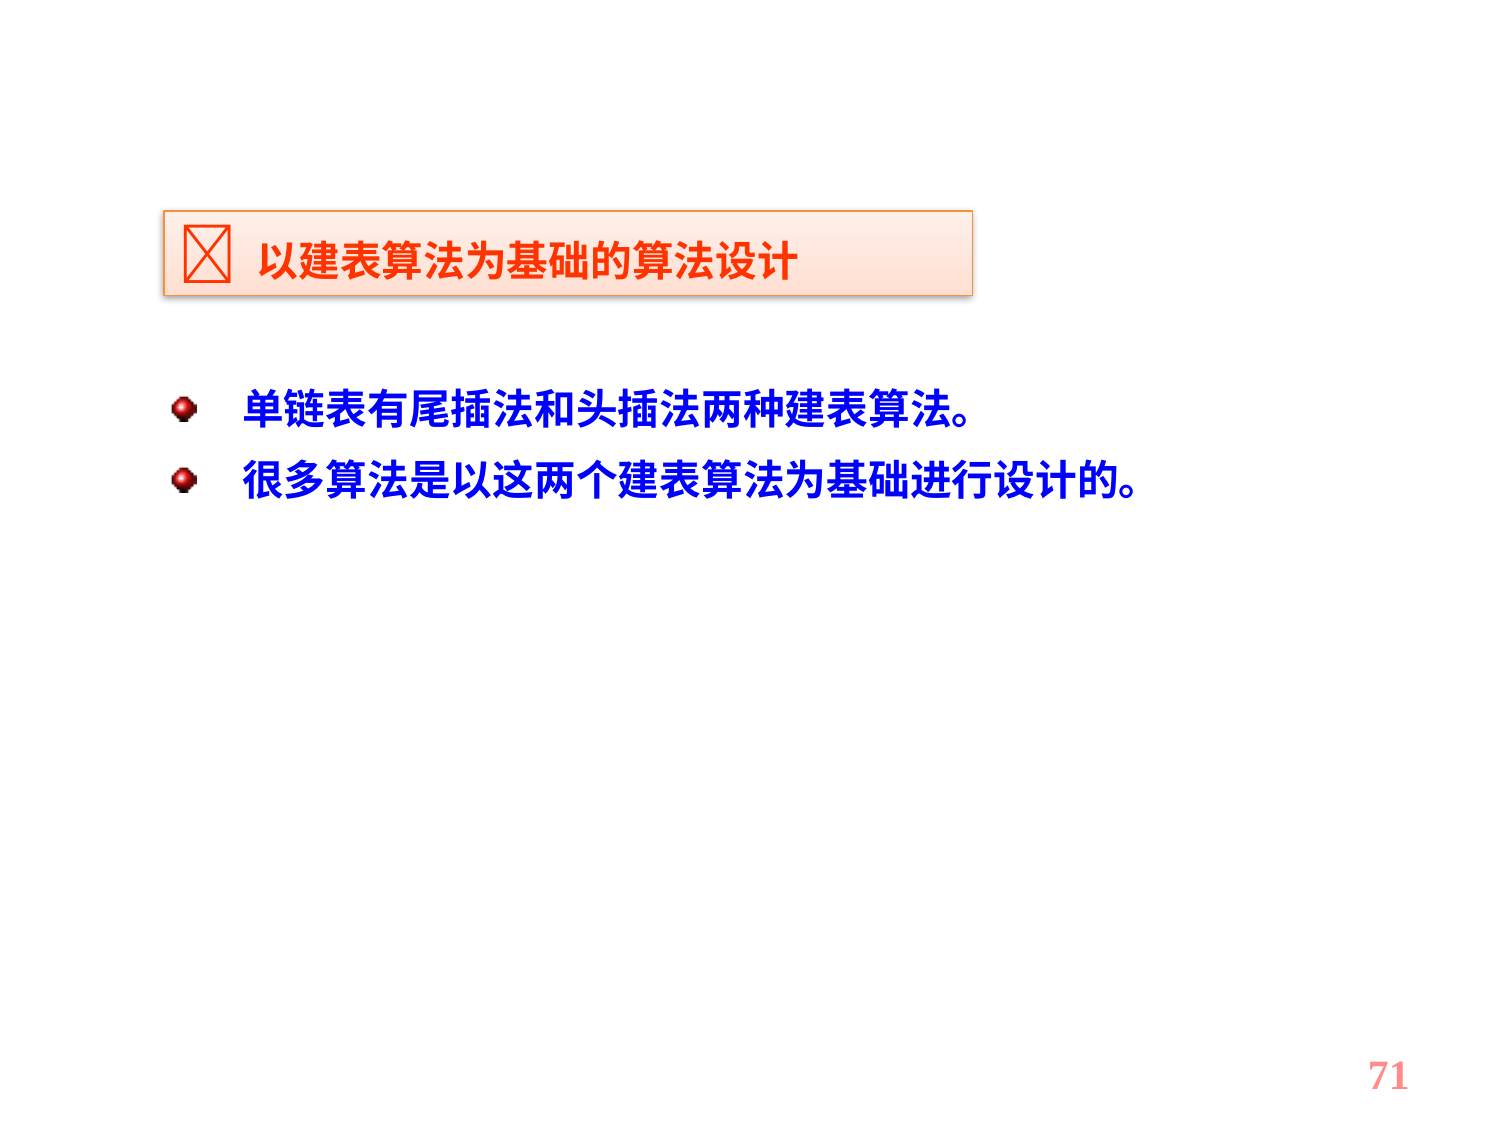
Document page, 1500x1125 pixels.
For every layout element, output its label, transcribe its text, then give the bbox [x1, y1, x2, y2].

picture [167, 463, 197, 493]
picture [167, 392, 197, 422]
text_box 单链表有尾插法和头插法两种建表算法。 很多算法是以这两个建表算法为基础进行设计的。 [152, 375, 1407, 511]
slide_number 71 [1074, 1042, 1425, 1103]
text_box  以建表算法为基础的算法设计 [163, 210, 973, 296]
